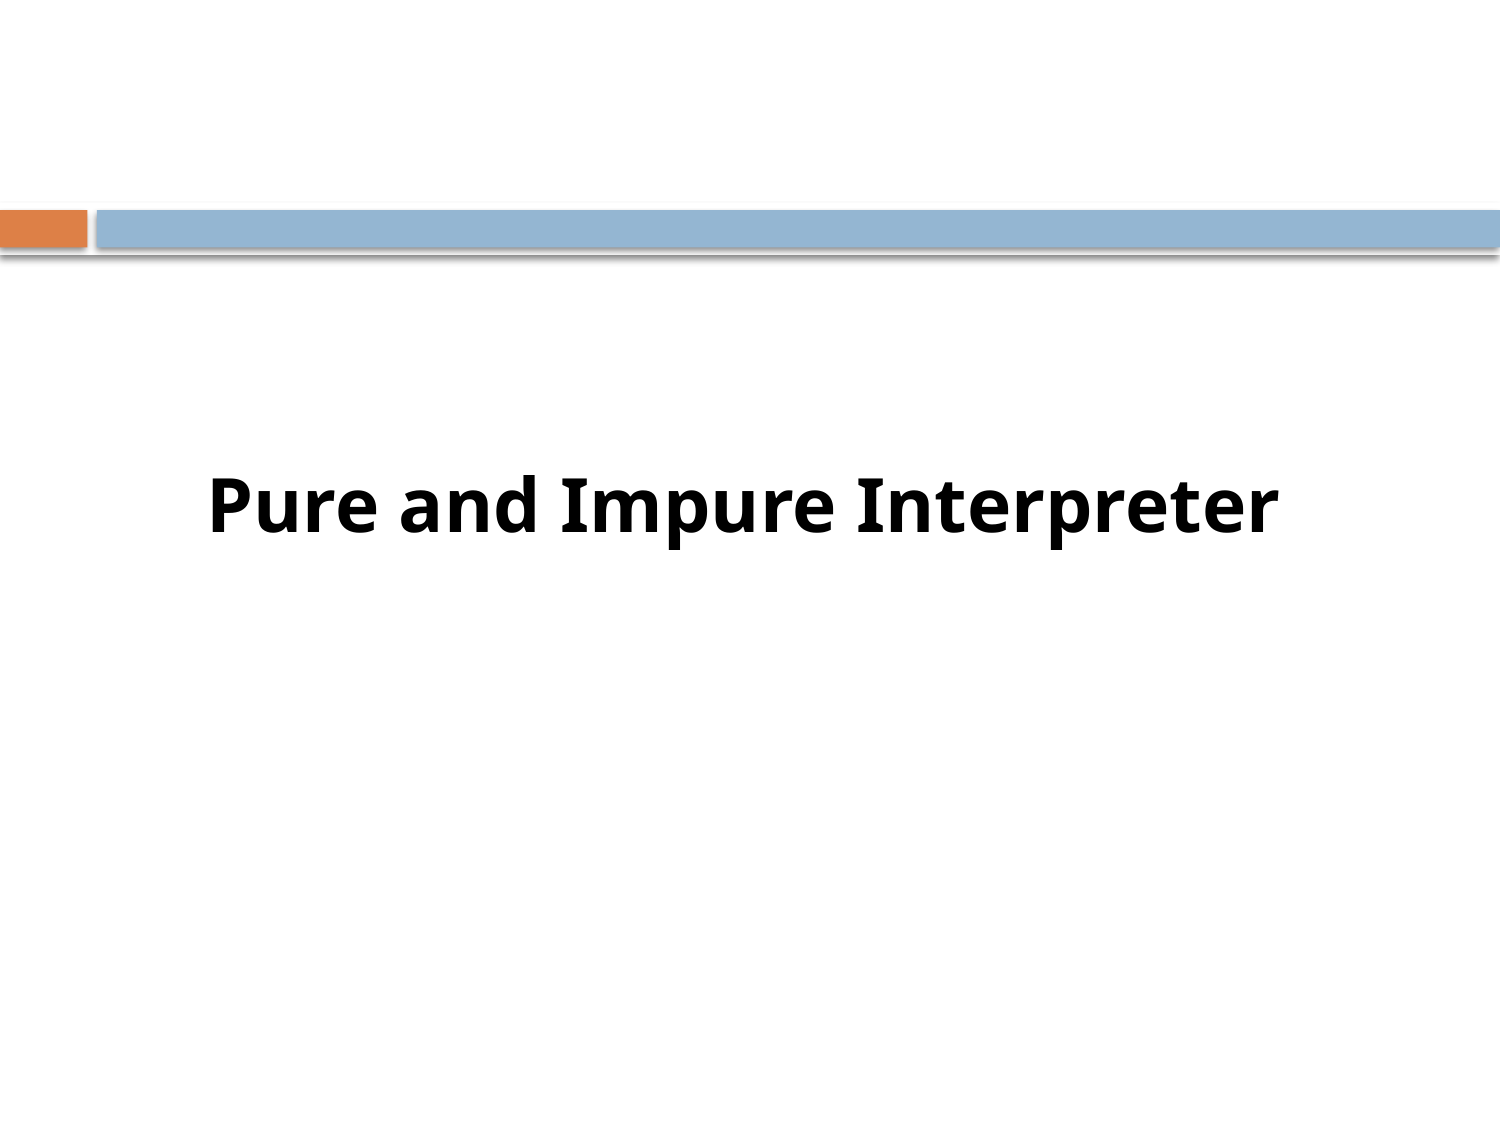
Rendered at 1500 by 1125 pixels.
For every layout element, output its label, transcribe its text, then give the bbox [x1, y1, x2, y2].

list Pure and Impure Interpreter [37, 450, 1450, 613]
